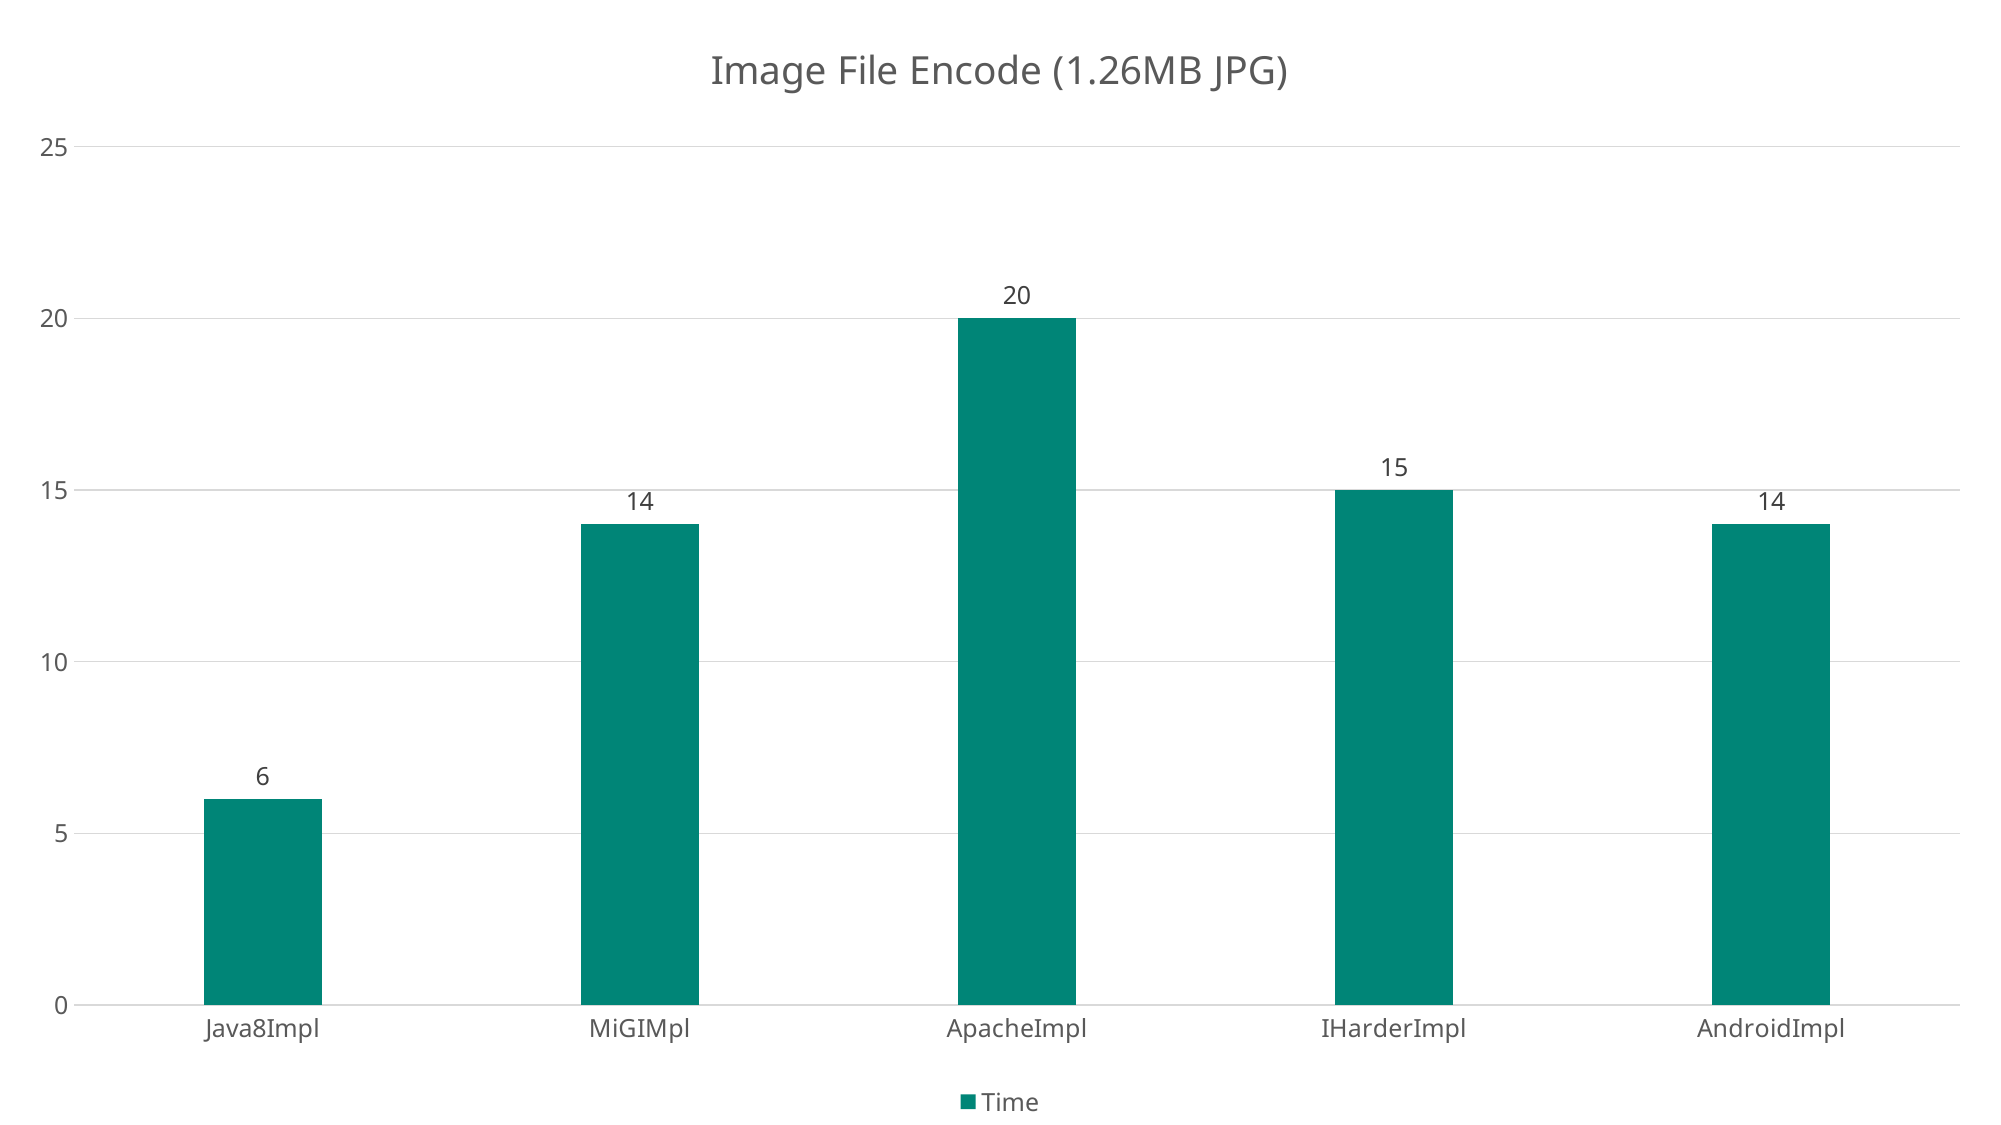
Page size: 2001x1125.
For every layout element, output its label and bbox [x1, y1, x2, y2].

chart [0, 0, 2000, 1125]
